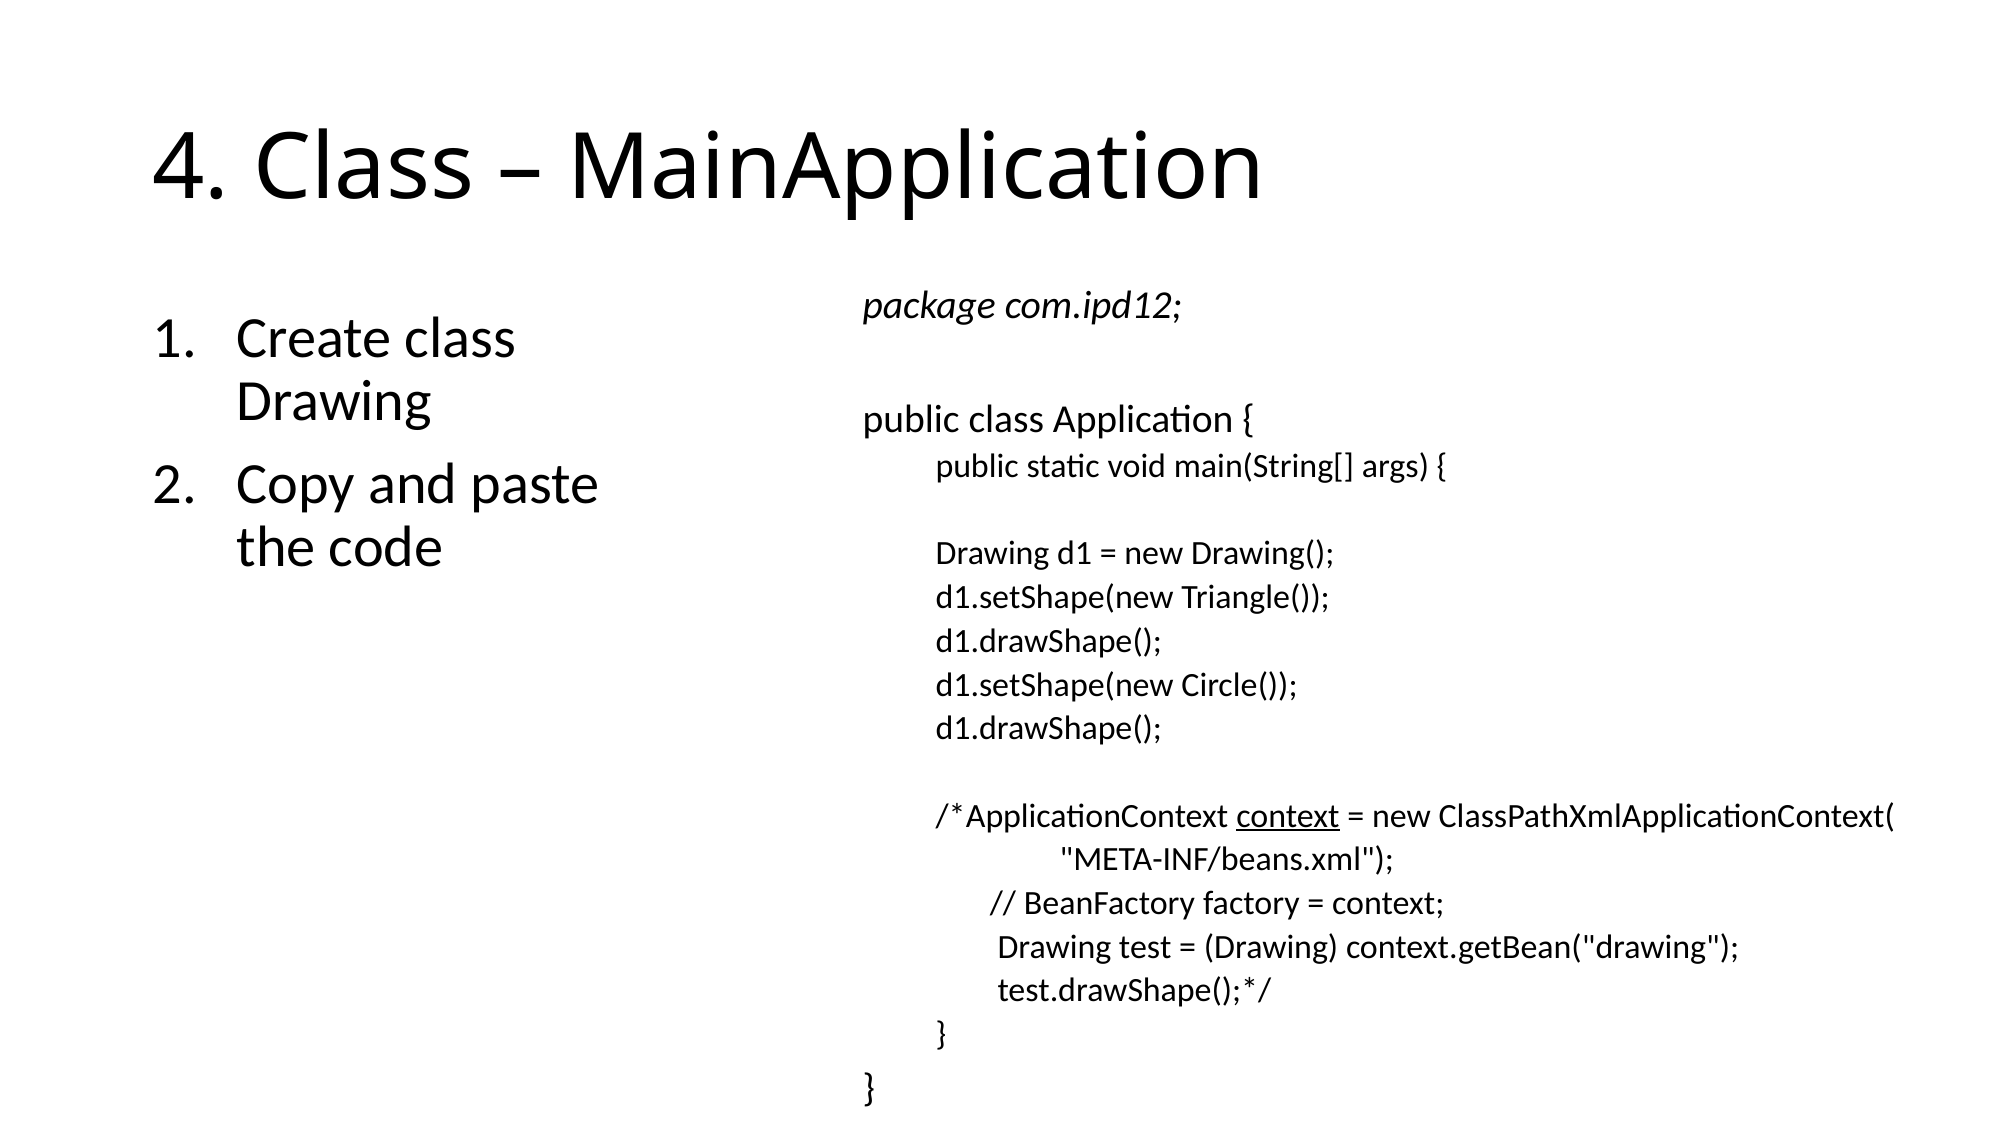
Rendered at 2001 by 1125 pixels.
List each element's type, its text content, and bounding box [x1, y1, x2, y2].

text_box package com.ipd12; public class Application { public static void main(String[] args) { Drawing d1 = new Drawing(); d1.setShape(new Triangle()); d1.drawShape(); d1.setShape(new Circle()); d1.drawShape(); /*ApplicationContext context = new ClassPathXmlApplicationContext( "META-INF/beans.xml"); // BeanFactory factory = context; Drawing test = (Drawing) context.getBean("drawing"); test.drawShape();*/ } } [847, 277, 1947, 1125]
list Create class Drawing Copy and paste the code [137, 299, 633, 1014]
title 4. Class – MainApplication [137, 59, 1863, 278]
